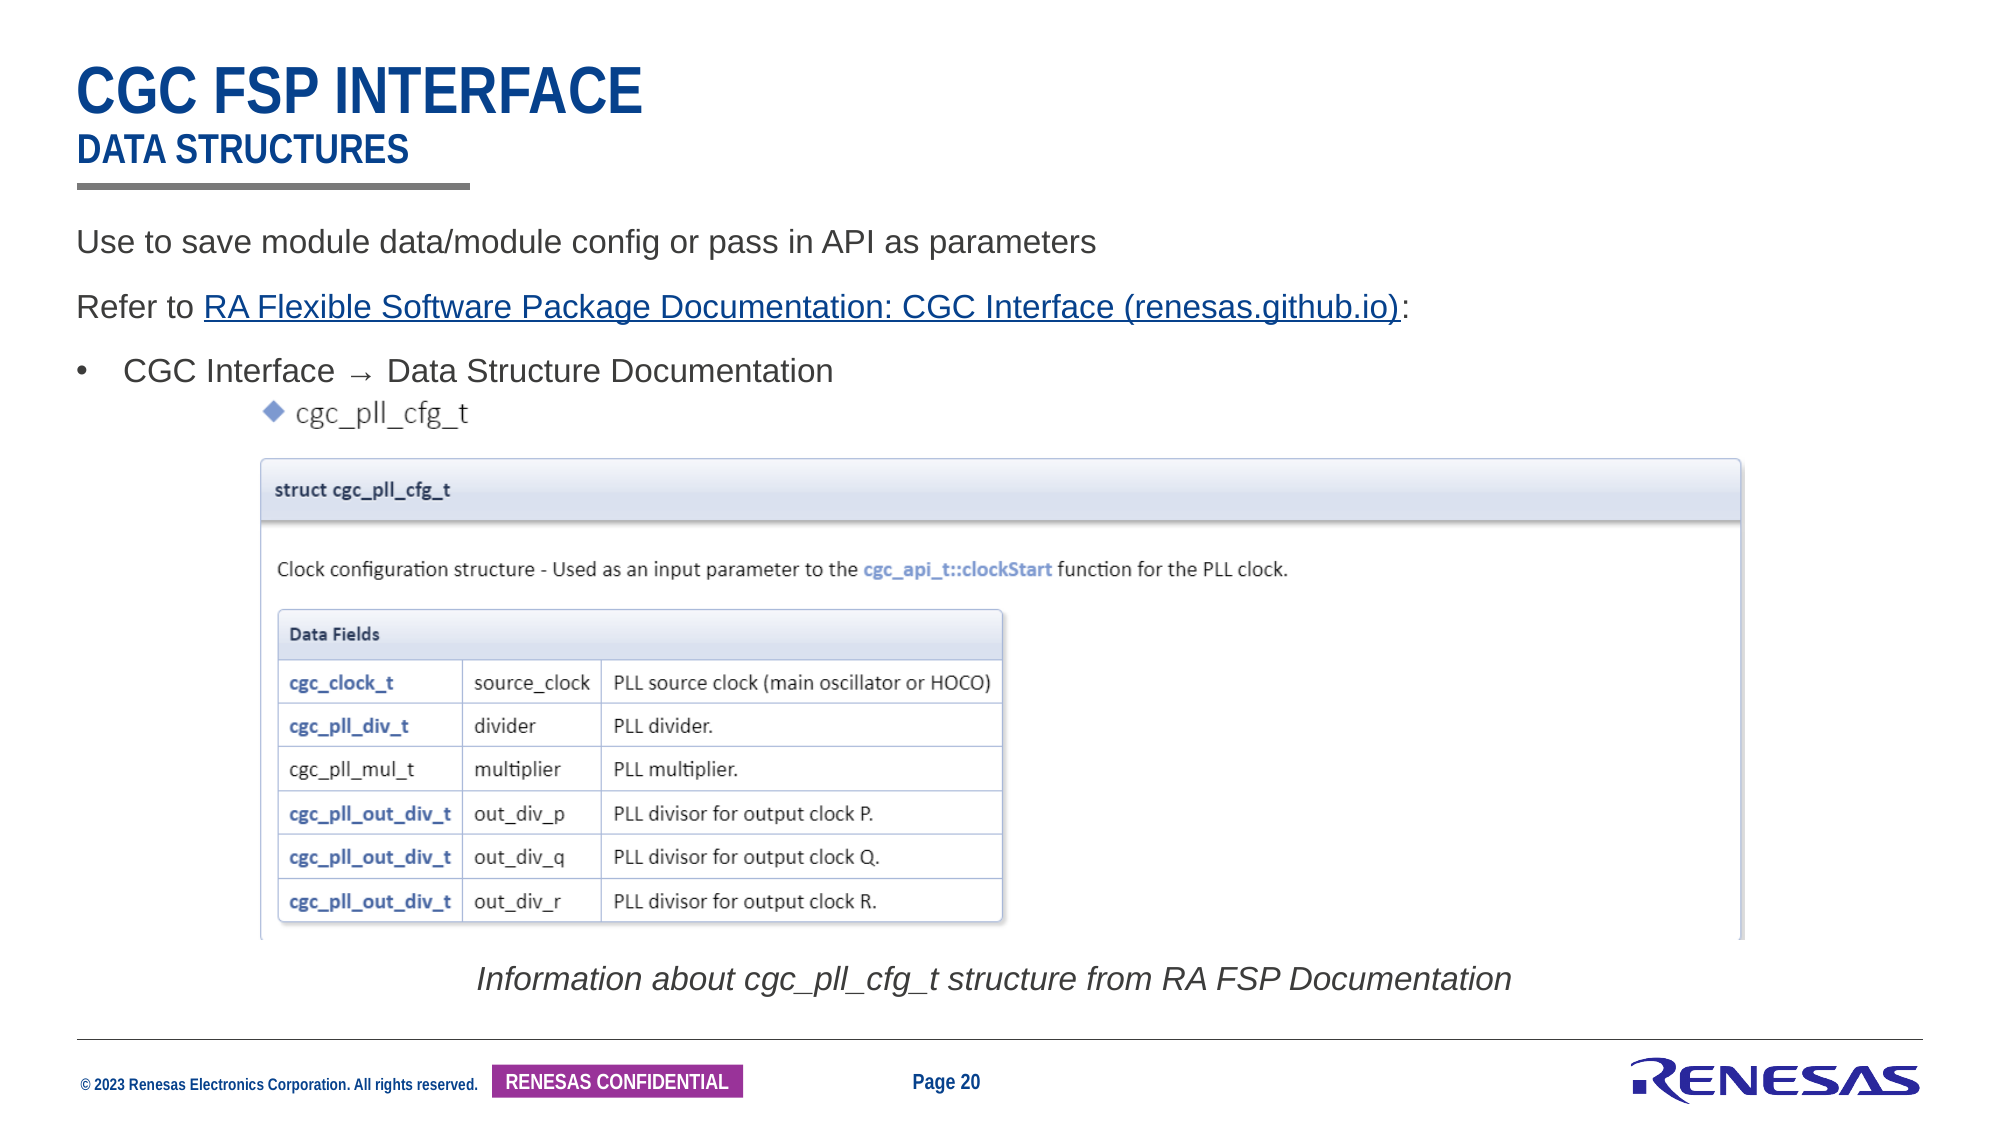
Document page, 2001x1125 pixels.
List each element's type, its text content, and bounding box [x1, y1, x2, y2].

picture [1628, 1055, 1923, 1106]
text_box Use to save module data/module config or pass in API as parameters Refer to RA Flexible Software Package Documentation: CGC Interface (renesas.github.io): CGC Interface → Data Structure Documentation [76, 212, 1921, 390]
text_box Information about cgc_pll_cfg_t structure from RA FSP Documentation [77, 949, 1923, 1005]
title CGC fsp Interface Data Structures [76, 54, 1922, 173]
picture [252, 388, 1745, 940]
